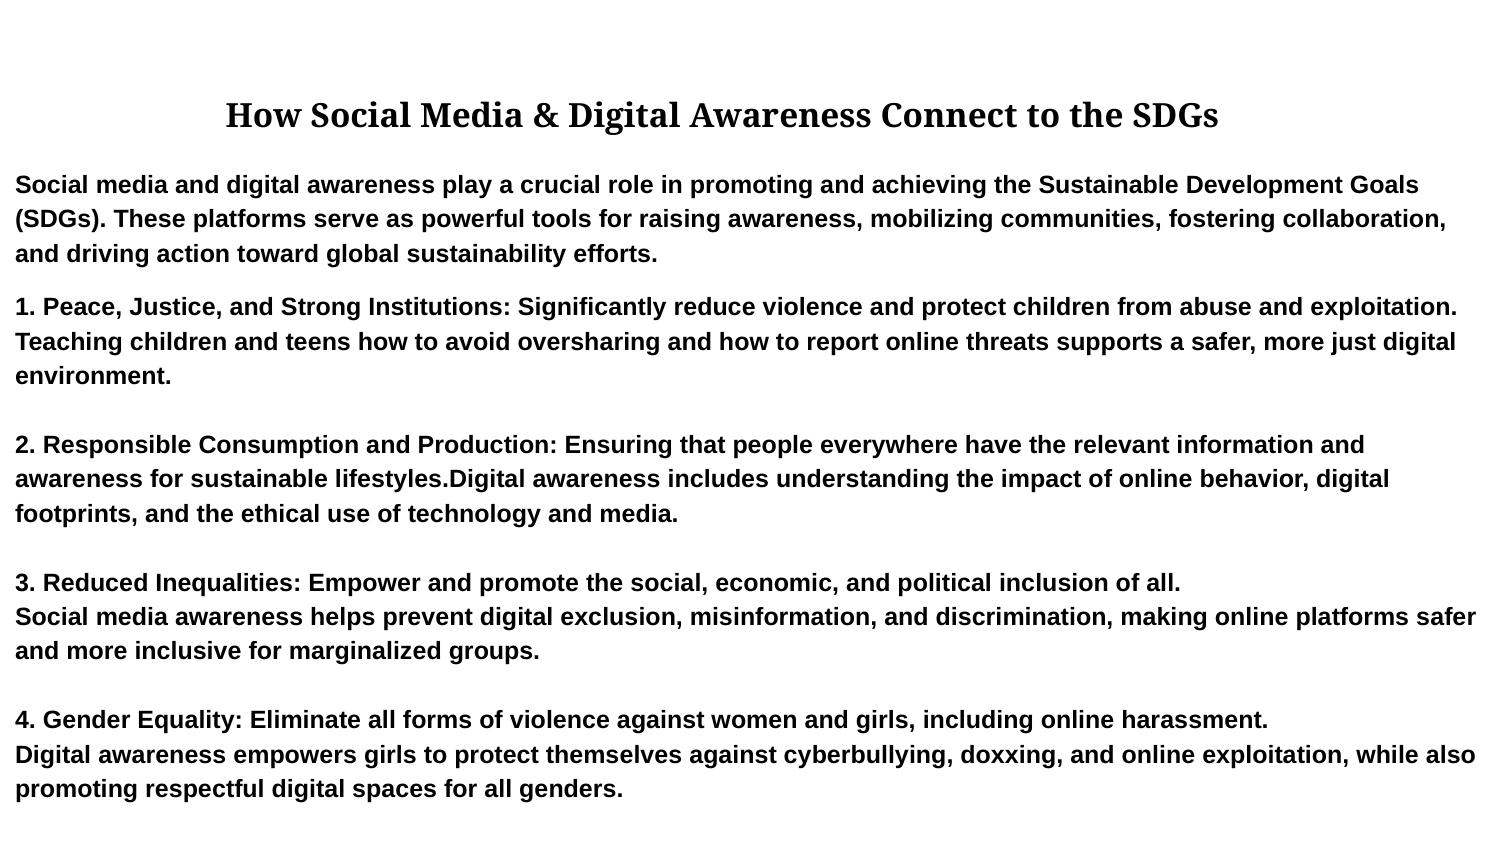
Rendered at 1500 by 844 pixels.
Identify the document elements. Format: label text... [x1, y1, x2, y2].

title How Social Media & Digital Awareness Connect to the SDGs [0, 72, 1500, 148]
list Social media and digital awareness play a crucial role in promoting and achieving the Sustainable Development Goals (SDGs). These platforms serve as powerful tools for raising awareness, mobilizing communities, fostering collaboration, and driving action toward global sustainability efforts. 1. Peace, Justice, and Strong Institutions: Significantly reduce violence and protect children from abuse and exploitation. Teaching children and teens how to avoid oversharing and how to report online threats supports a safer, more just digital environment. 2. Responsible Consumption and Production: Ensuring that people everywhere have the relevant information and awareness for sustainable lifestyles.Digital awareness includes understanding the impact of online behavior, digital footprints, and the ethical use of technology and media. 3. Reduced Inequalities: Empower and promote the social, economic, and political inclusion of all. Social media awareness helps prevent digital exclusion, misinformation, and discrimination, making online platforms safer and more inclusive for marginalized groups. 4. Gender Equality: Eliminate all forms of violence against women and girls, including online harassment. Digital awareness empowers girls to protect themselves against cyberbullying, doxxing, and online exploitation, while also promoting respectful digital spaces for all genders. [0, 148, 1500, 844]
